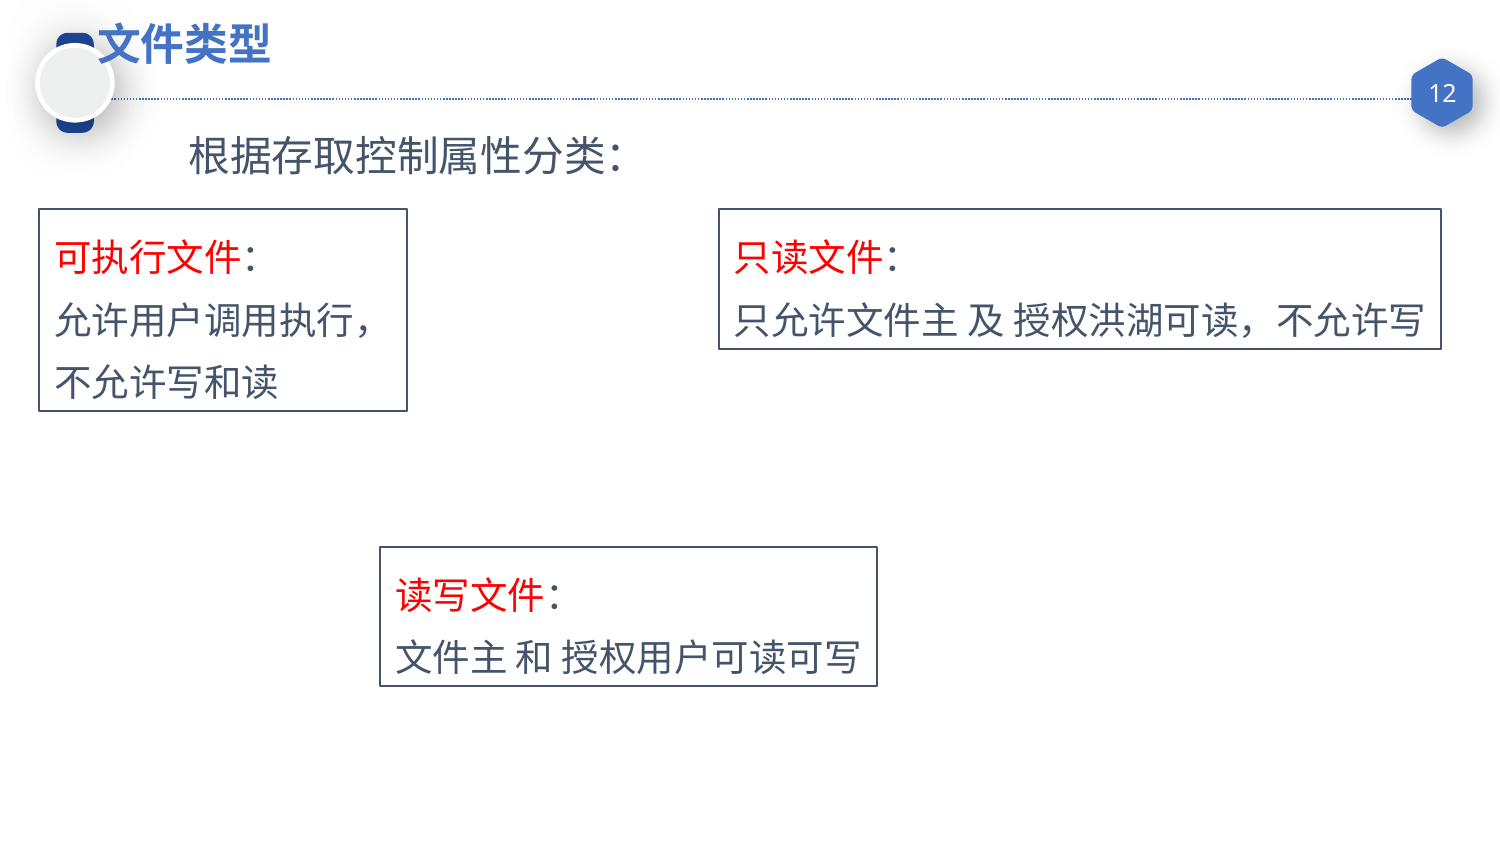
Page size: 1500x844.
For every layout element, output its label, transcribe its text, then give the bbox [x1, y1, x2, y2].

text_box 读写文件： 文件主 和 授权用户可读可写 [380, 546, 878, 687]
text_box 根据存取控制属性分类： [173, 121, 663, 187]
text_box 可执行文件： 允许用户调用执行， 不允许写和读 [39, 209, 407, 412]
text_box 只读文件： 只允许文件主 及 授权洪湖可读，不允许写 [719, 209, 1441, 349]
text_box 文件类型 [82, 9, 947, 77]
